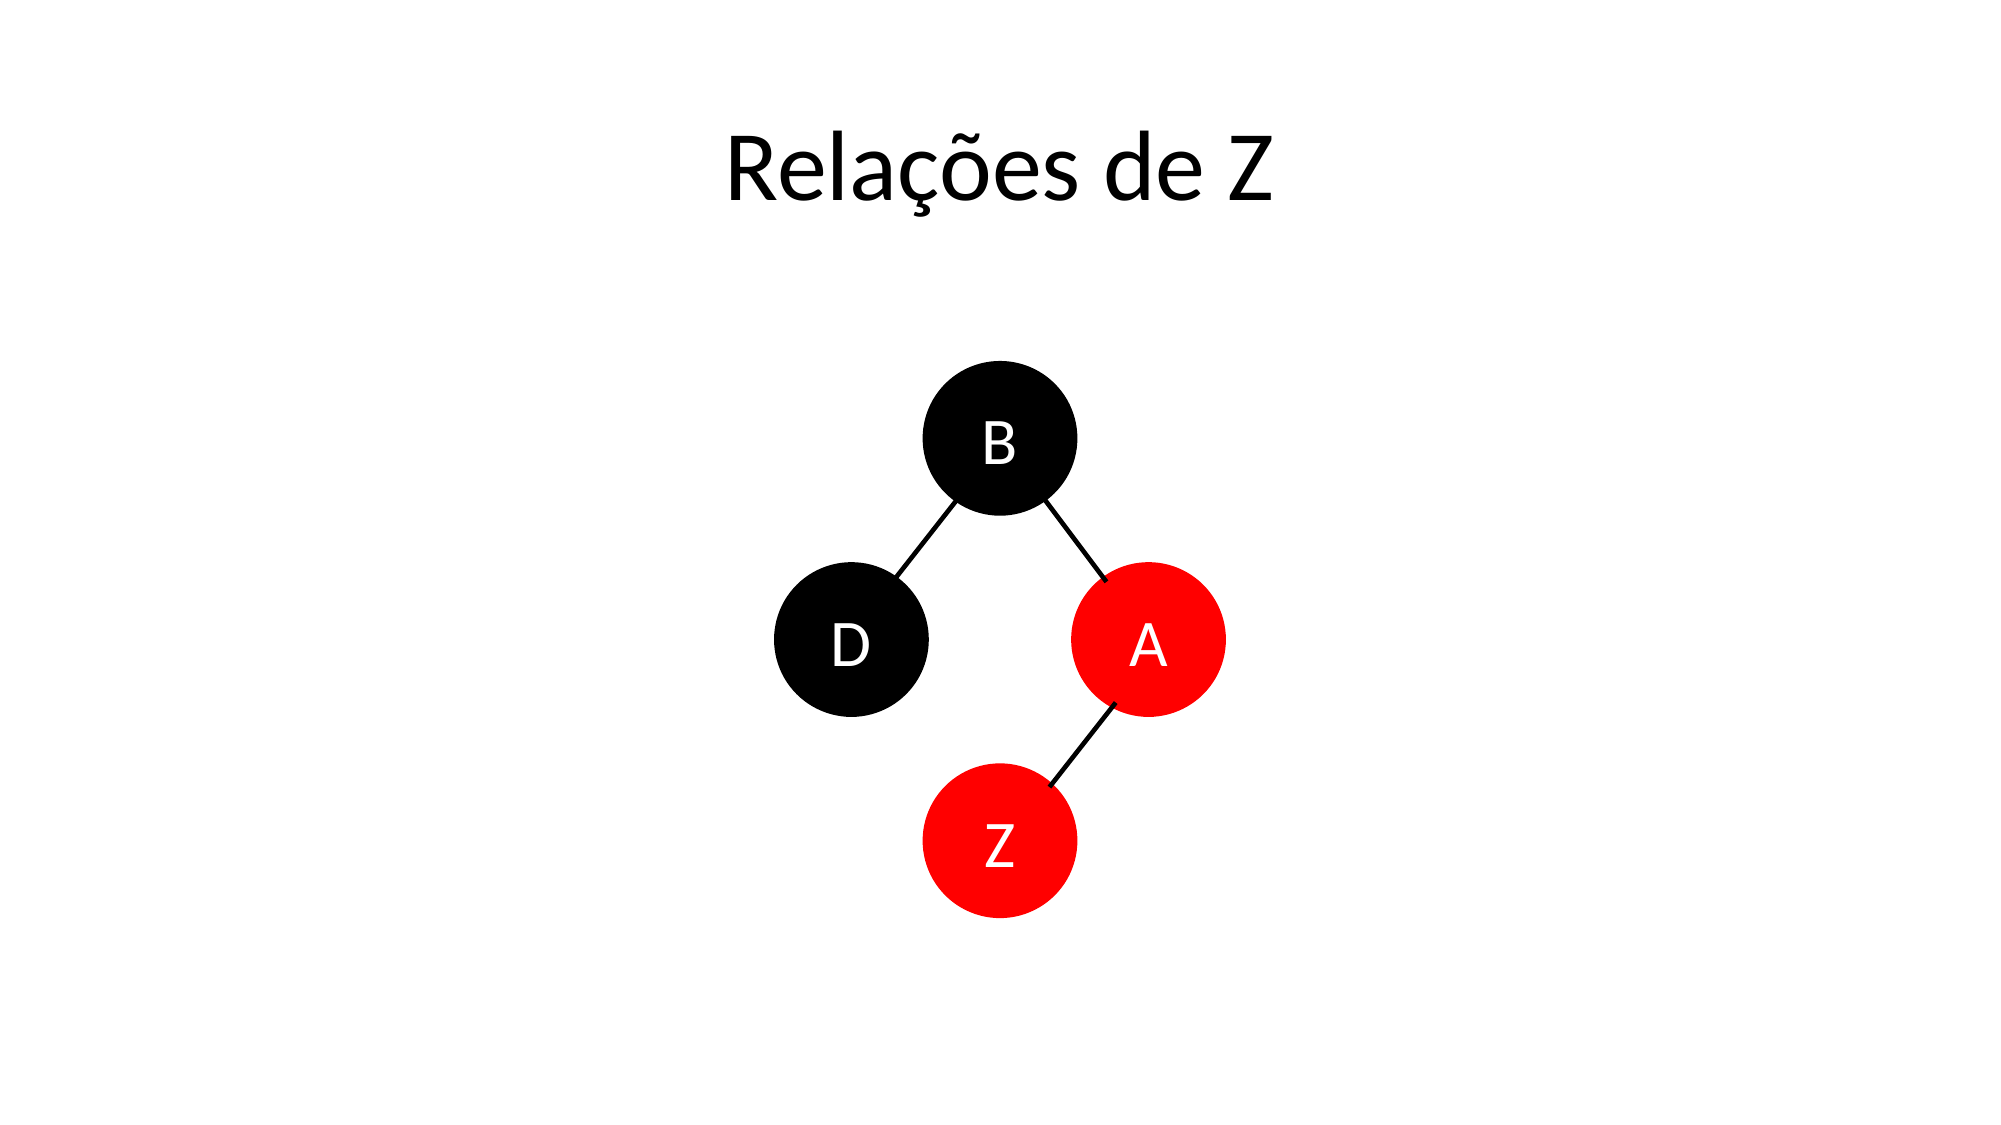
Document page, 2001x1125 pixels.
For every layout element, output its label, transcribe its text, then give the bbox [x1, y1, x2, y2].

text_box Z [925, 766, 1075, 916]
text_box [893, 496, 958, 583]
title Relações de Z [137, 59, 1863, 278]
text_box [1041, 496, 1107, 582]
text_box A [1074, 565, 1223, 714]
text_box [1050, 701, 1115, 788]
text_box D [777, 565, 926, 714]
text_box B [925, 364, 1075, 513]
